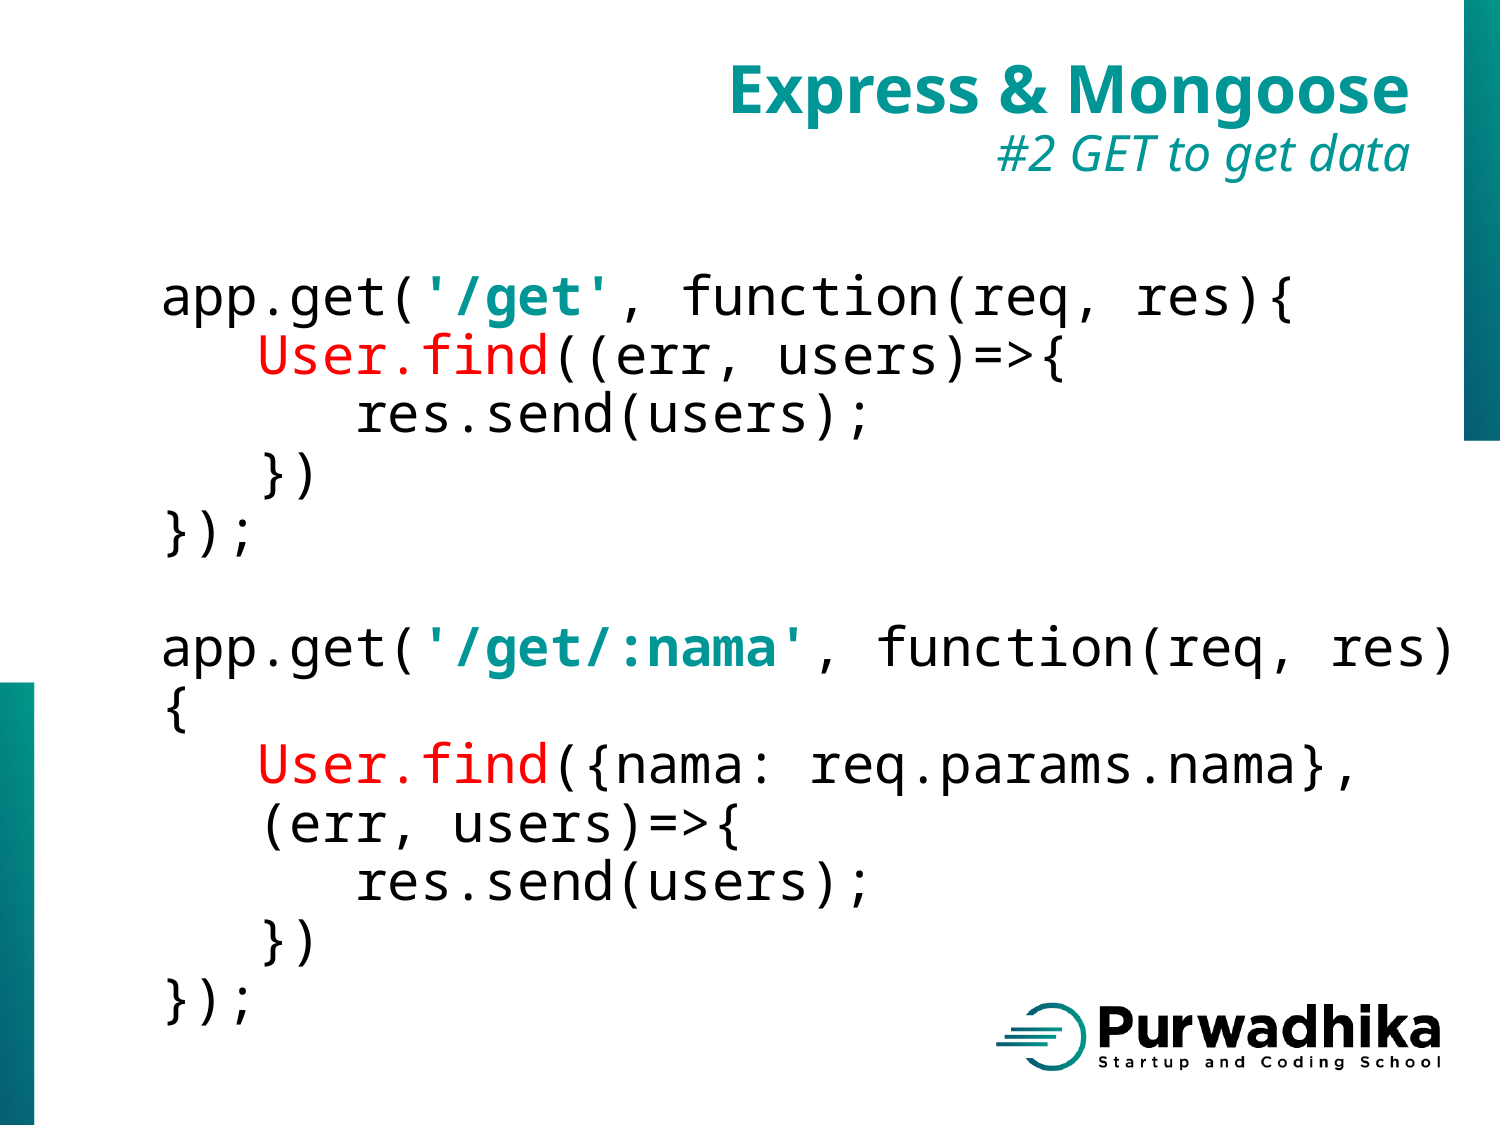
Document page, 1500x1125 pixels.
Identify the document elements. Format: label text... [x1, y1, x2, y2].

text_box app.get('/get', function(req, res){ User.find((err, users)=>{ res.send(users); }) }); app.get('/get/:nama', function(req, res){ User.find({nama: req.params.nama}, (err, users)=>{ res.send(users); }) }); [145, 261, 1500, 972]
text_box Express & Mongoose #2 GET to get data [0, 0, 1426, 241]
picture [0, 0, 1500, 1125]
